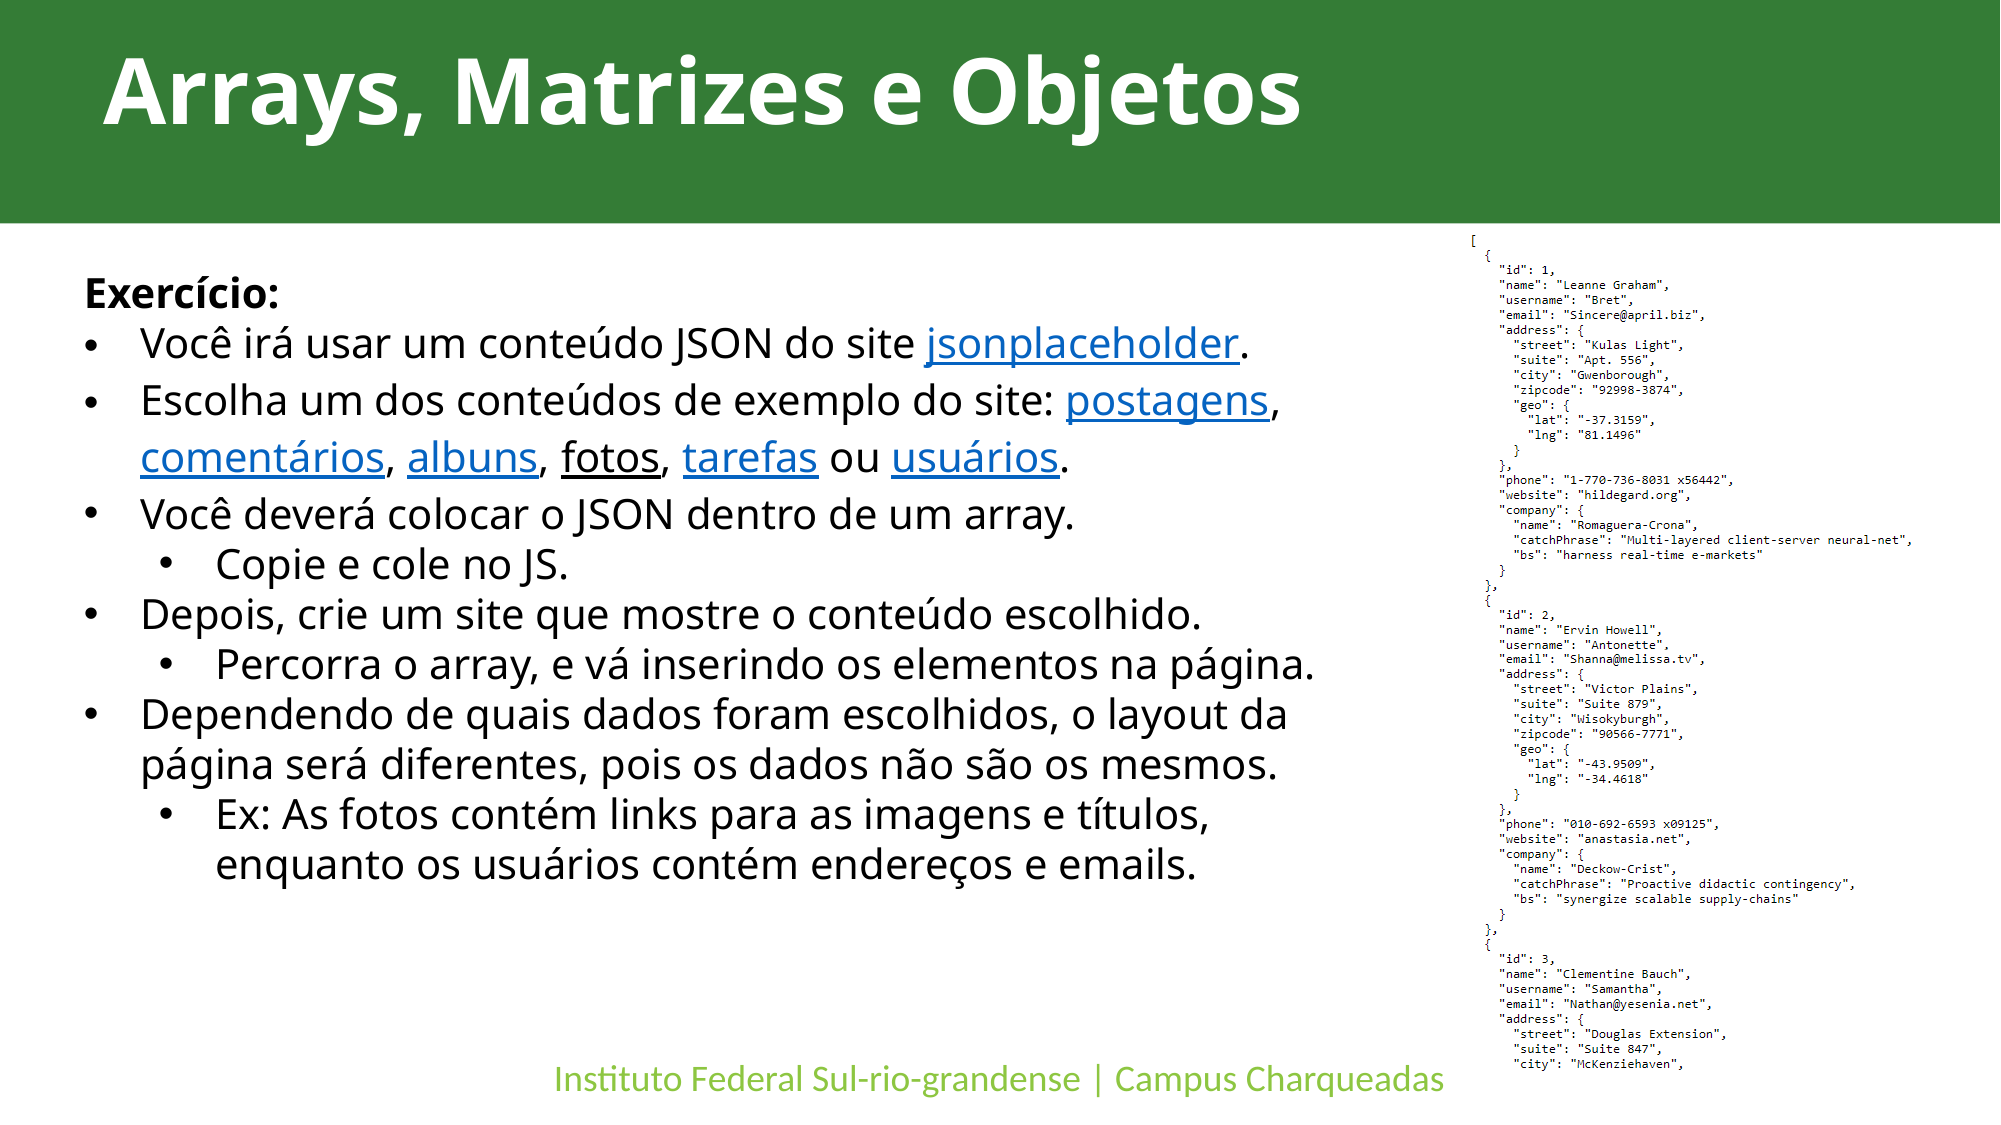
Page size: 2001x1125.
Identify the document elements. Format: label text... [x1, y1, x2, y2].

picture [1465, 226, 1964, 1073]
text_box Arrays, Matrizes e Objetos [88, 25, 1848, 243]
text_box Exercício: Você irá usar um conteúdo JSON do site jsonplaceholder. Escolha um dos conteúdos de exemplo do site: postagens, comentários, albuns, fotos, tarefas ou usuários. Você deverá colocar o JSON dentro de um array. Copie e cole no JS. Depois, crie um site que mostre o conteúdo escolhido. Percorra o array, e vá inserindo os elementos na página. Dependendo de quais dados foram escolhidos, o layout da página será diferentes, pois os dados não são os mesmos. Ex: As fotos contém links para as imagens e títulos, enquanto os usuários contém endereços e emails. [57, 251, 1416, 903]
